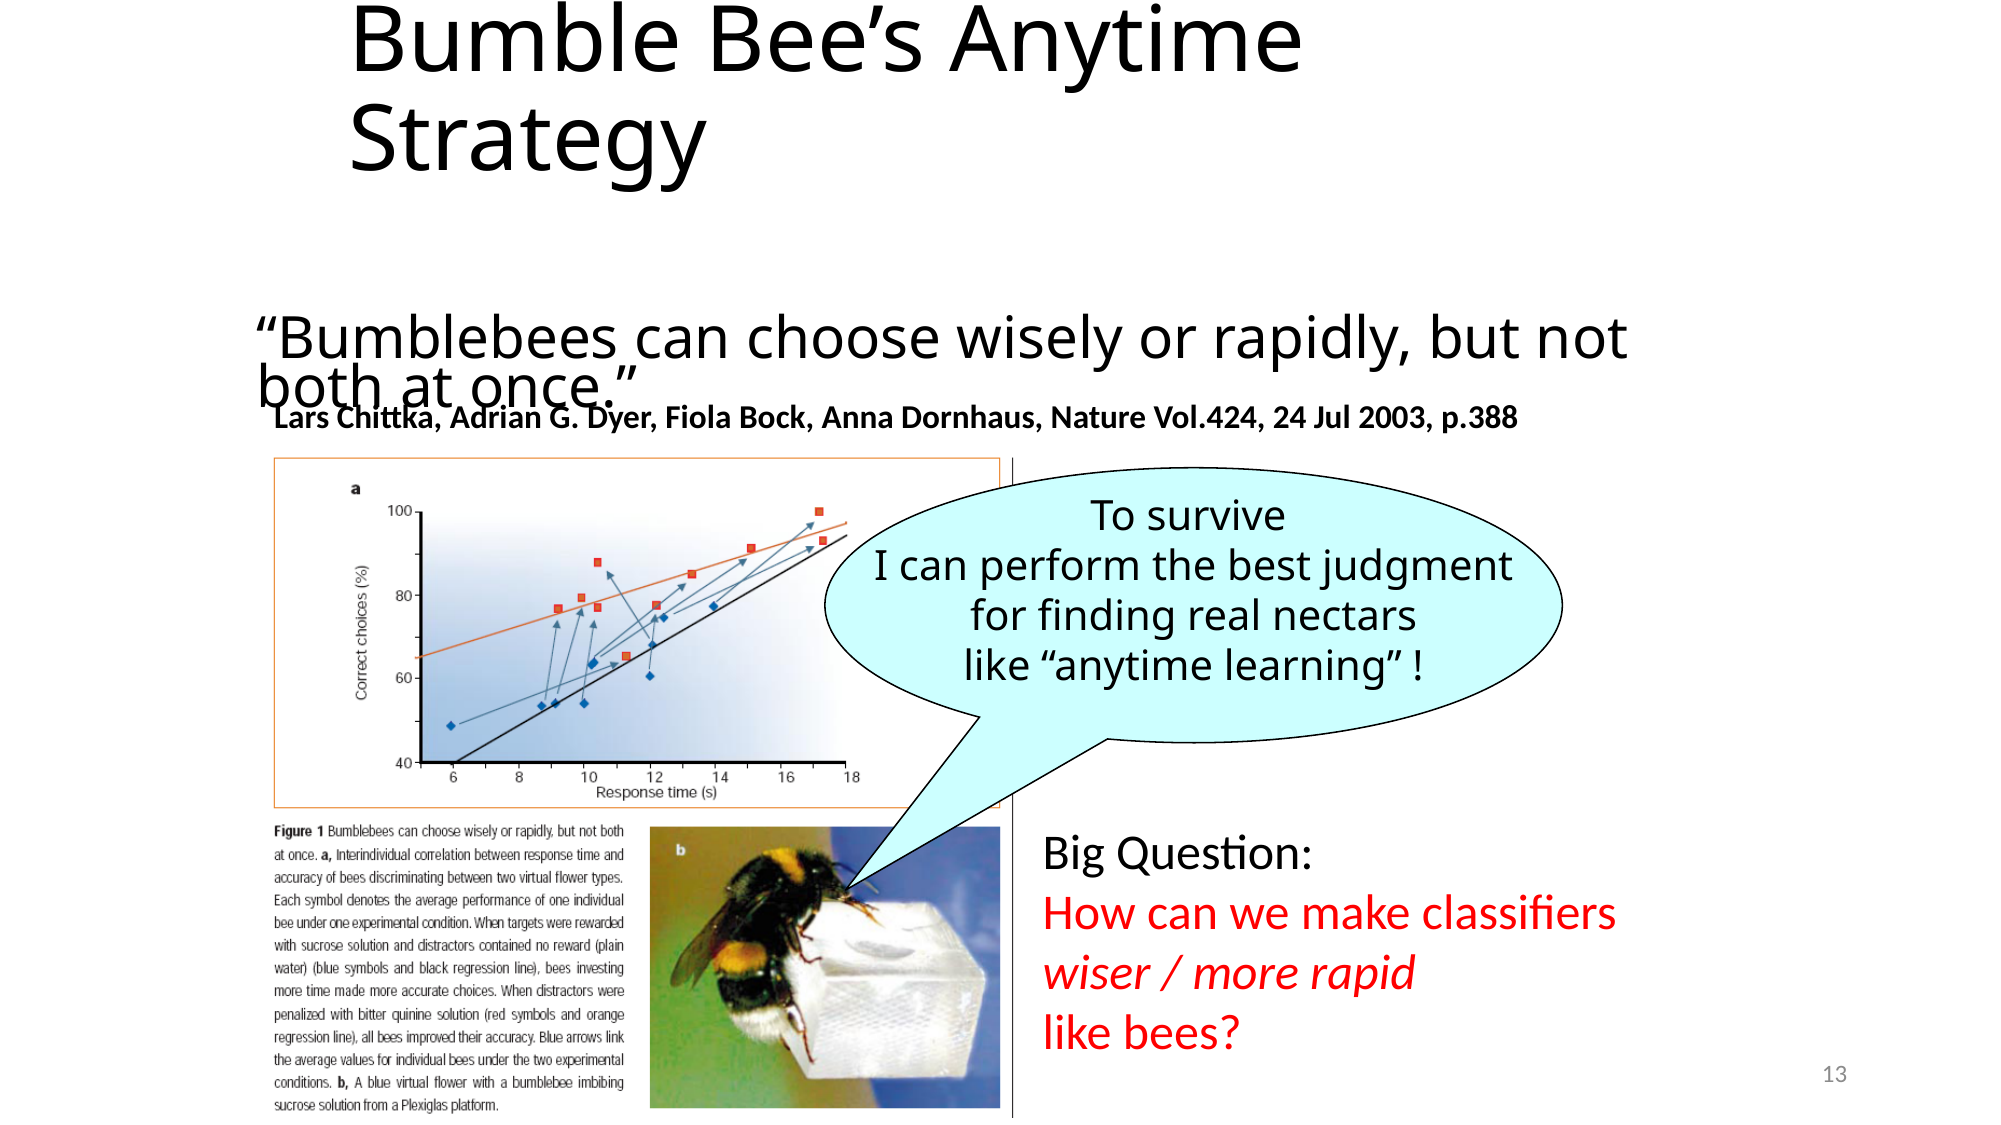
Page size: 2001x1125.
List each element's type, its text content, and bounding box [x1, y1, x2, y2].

picture [262, 449, 1025, 1118]
text_box Big Question: How can we make classifiers wiser / more rapid like bees? [1027, 812, 1644, 1068]
text_box “Bumblebees can choose wisely or rapidly, but not both at once.” [242, 311, 1780, 425]
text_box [824, 467, 1563, 743]
title Bumble Bee’s Anytime Strategy [333, 22, 1646, 161]
slide_number 13 [1412, 1042, 1863, 1103]
text_box Lars Chittka, Adrian G. Dyer, Fiola Bock, Anna Dornhaus, Nature Vol.424, 24 Jul 2003, p.388 [259, 425, 1536, 443]
